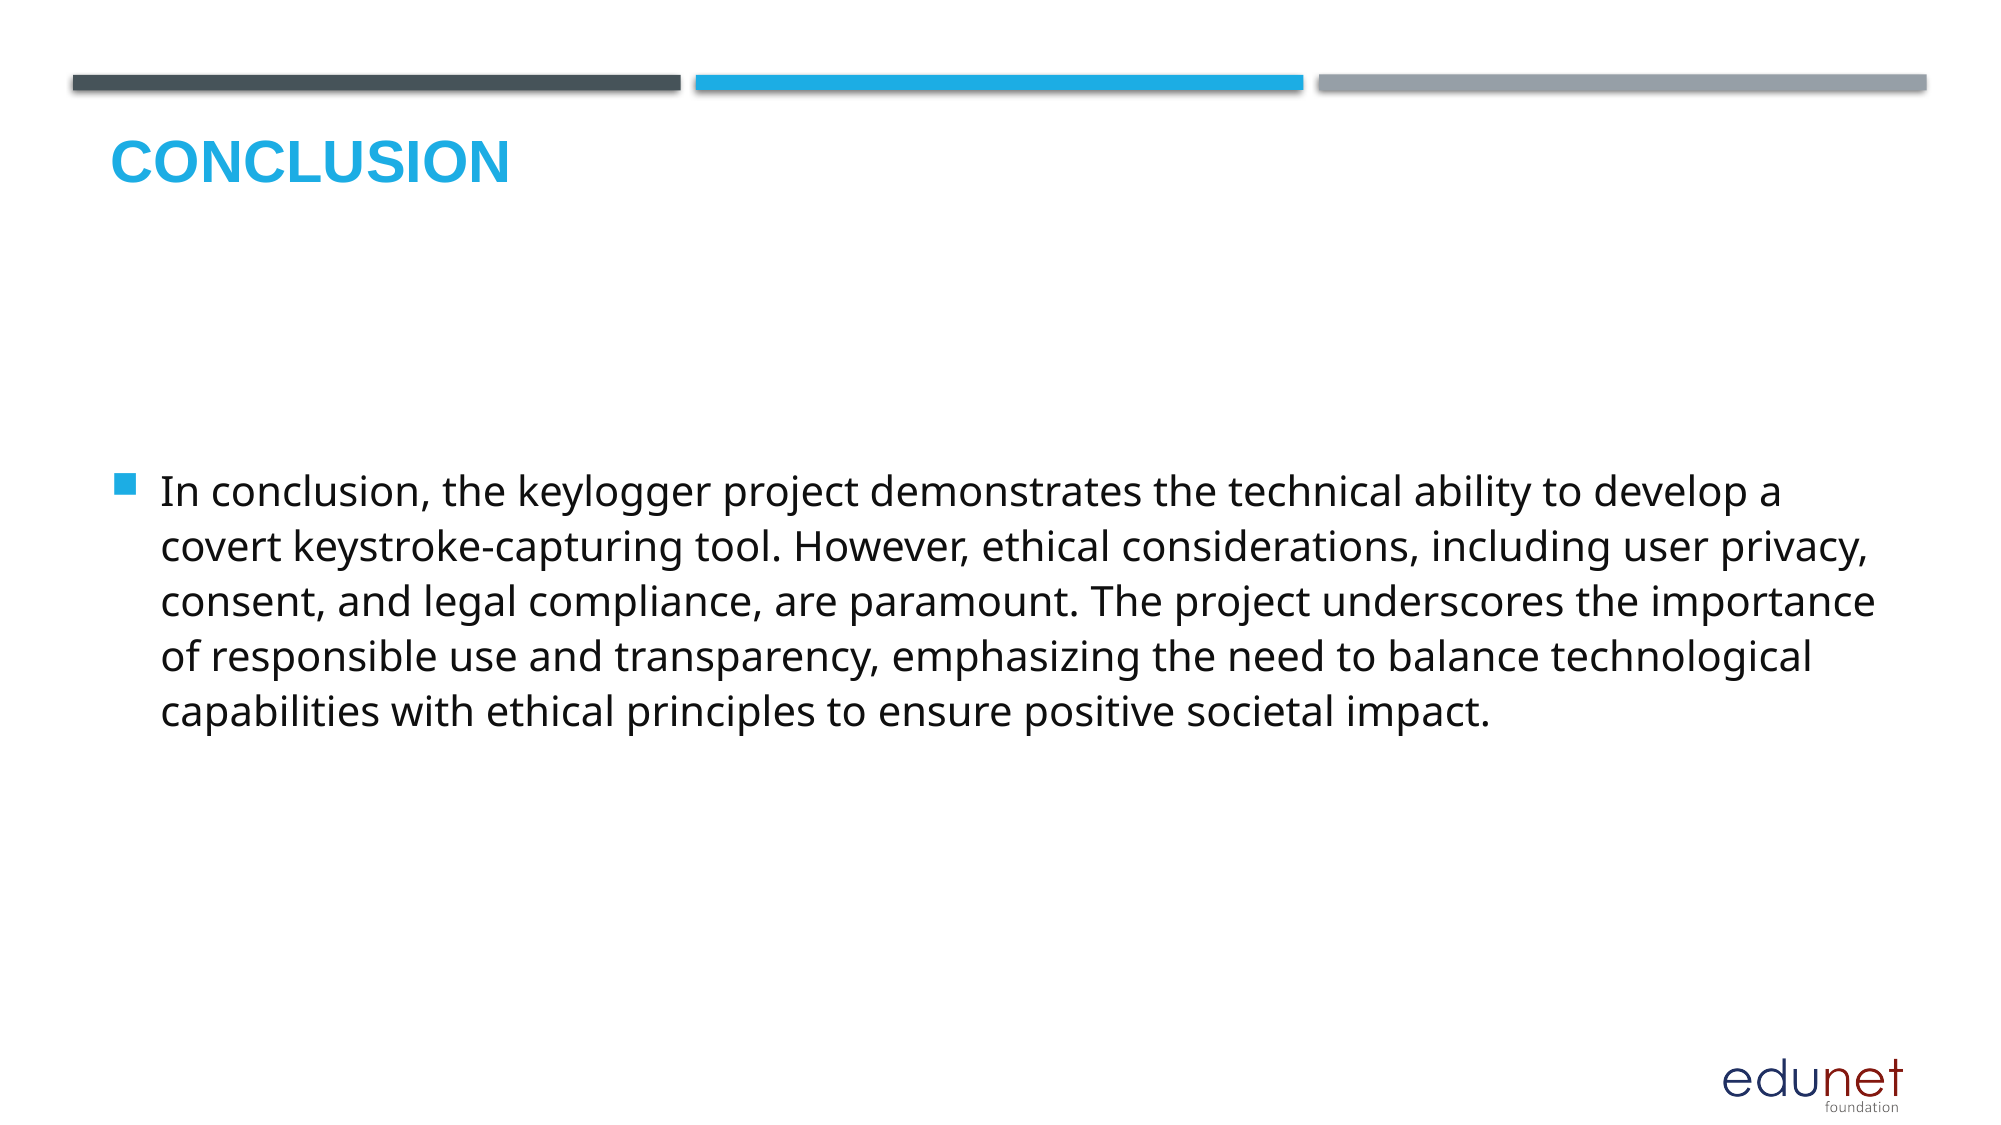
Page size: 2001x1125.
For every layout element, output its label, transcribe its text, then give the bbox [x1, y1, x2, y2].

list In conclusion, the keylogger project demonstrates the technical ability to develop a covert keystroke-capturing tool. However, ethical considerations, including user privacy, consent, and legal compliance, are paramount. The project underscores the importance of responsible use and transparency, emphasizing the need to balance technological capabilities with ethical principles to ensure positive societal impact. [95, 213, 1905, 981]
title Conclusion [95, 115, 1905, 203]
picture [1719, 1056, 1905, 1116]
